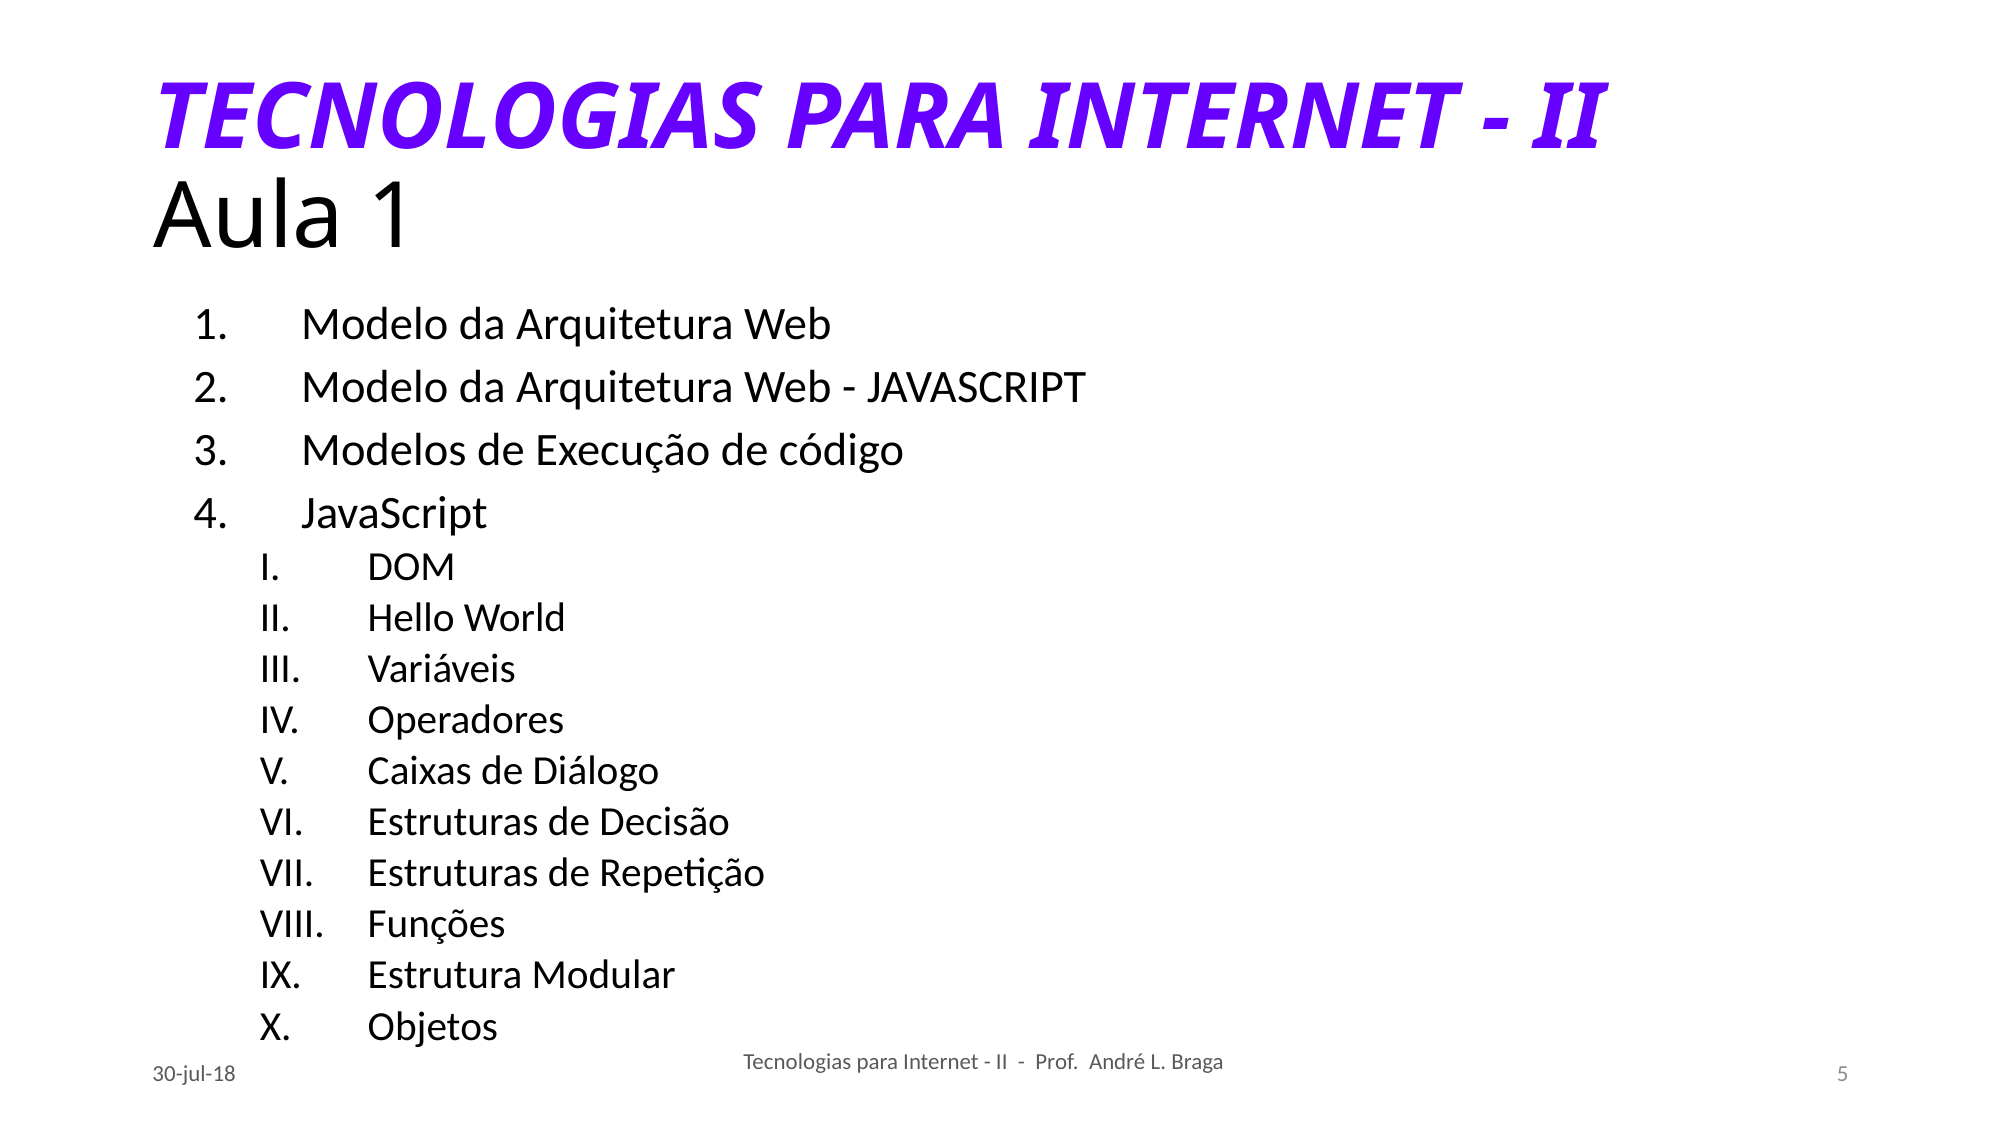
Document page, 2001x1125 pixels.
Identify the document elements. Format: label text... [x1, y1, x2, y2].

title TECNOLOGIAS PARA INTERNET - II Aula 1 [138, 60, 1864, 278]
footer Tecnologias para Internet - II - Prof. André L. Braga [679, 1065, 1289, 1090]
slide_number 5 [1413, 1042, 1864, 1103]
slide_number 30-jul-18 [137, 1042, 588, 1103]
list Modelo da Arquitetura Web Modelo da Arquitetura Web - JAVASCRIPT Modelos de Execução de código JavaScript DOM Hello World Variáveis Operadores Caixas de Diálogo Estruturas de Decisão Estruturas de Repetição Funções Estrutura Modular Objetos [178, 291, 1756, 1065]
